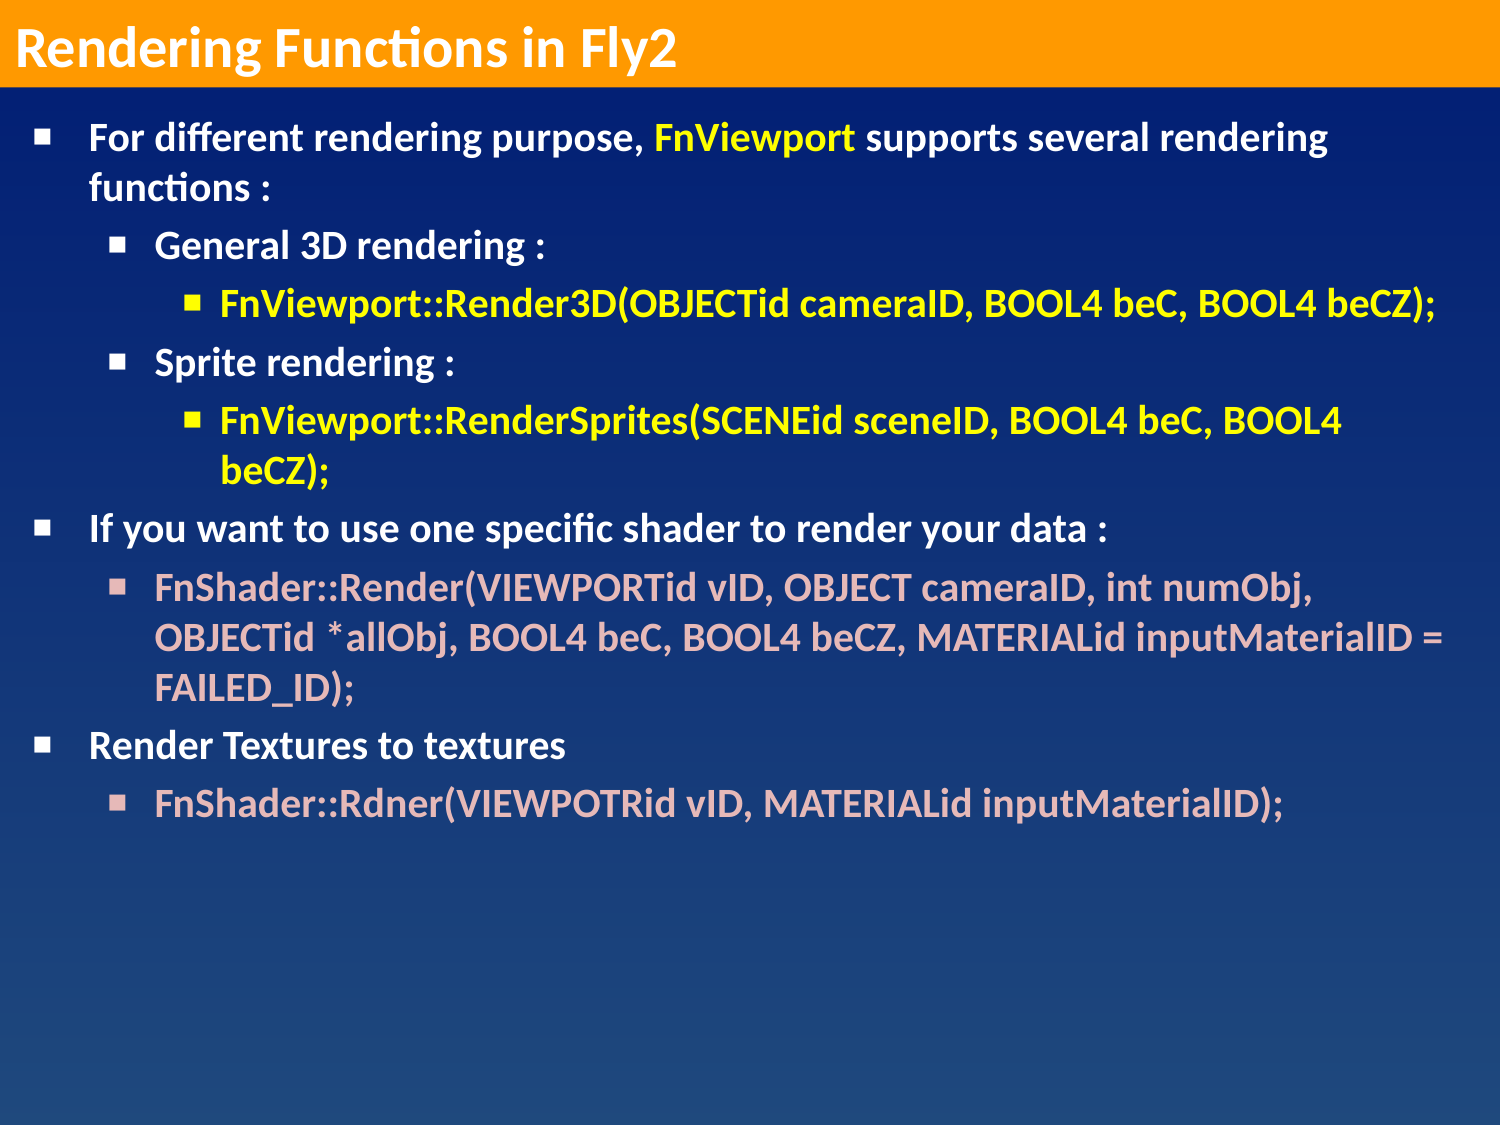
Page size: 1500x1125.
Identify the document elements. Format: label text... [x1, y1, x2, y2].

text_box Rendering Functions in Fly2 [0, 0, 1500, 88]
text_box For different rendering purpose, FnViewport supports several rendering functions : General 3D rendering : FnViewport::Render3D(OBJECTid cameraID, BOOL4 beC, BOOL4 beCZ); Sprite rendering : FnViewport::RenderSprites(SCENEid sceneID, BOOL4 beC, BOOL4 beCZ); If you want to use one specific shader to render your data : FnShader::Render(VIEWPORTid vID, OBJECT cameraID, int numObj, OBJECTid *allObj, BOOL4 beC, BOOL4 beCZ, MATERIALid inputMaterialID = FAILED_ID); Render Textures to textures FnShader::Rdner(VIEWPOTRid vID, MATERIALid inputMaterialID); [17, 101, 1471, 1094]
